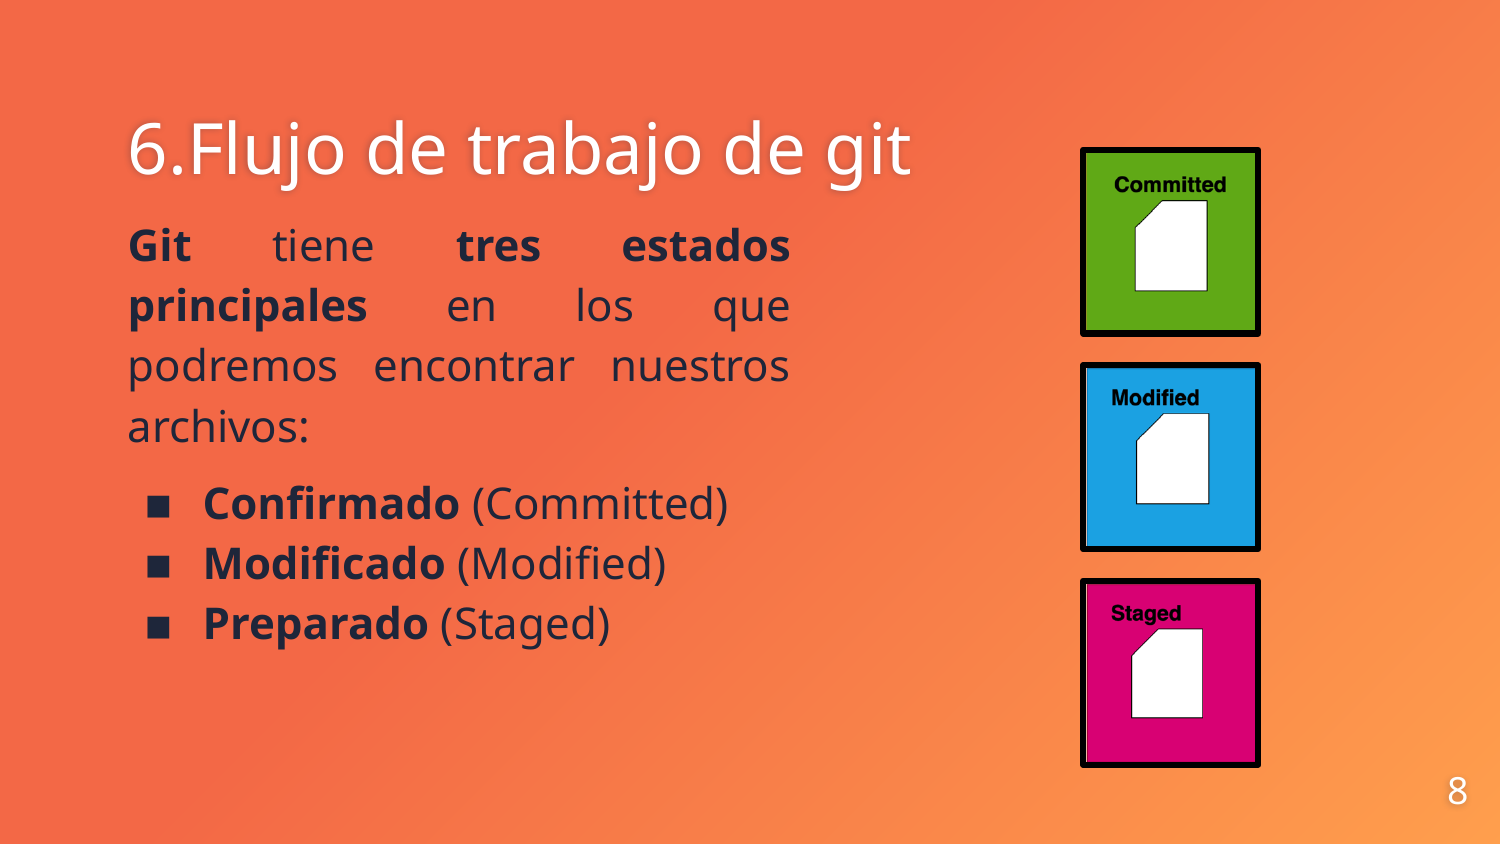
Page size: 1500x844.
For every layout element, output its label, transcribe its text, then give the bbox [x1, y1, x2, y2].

picture [1085, 152, 1256, 331]
title 6.Flujo de trabajo de git [127, 124, 1374, 190]
picture [1085, 583, 1256, 762]
list Git tiene tres estados principales en los que podremos encontrar nuestros archivos: Confirmado (Committed) Modificado (Modified) Preparado (Staged) [127, 209, 791, 708]
slide_number 8 [1378, 761, 1469, 814]
picture [1085, 368, 1256, 547]
